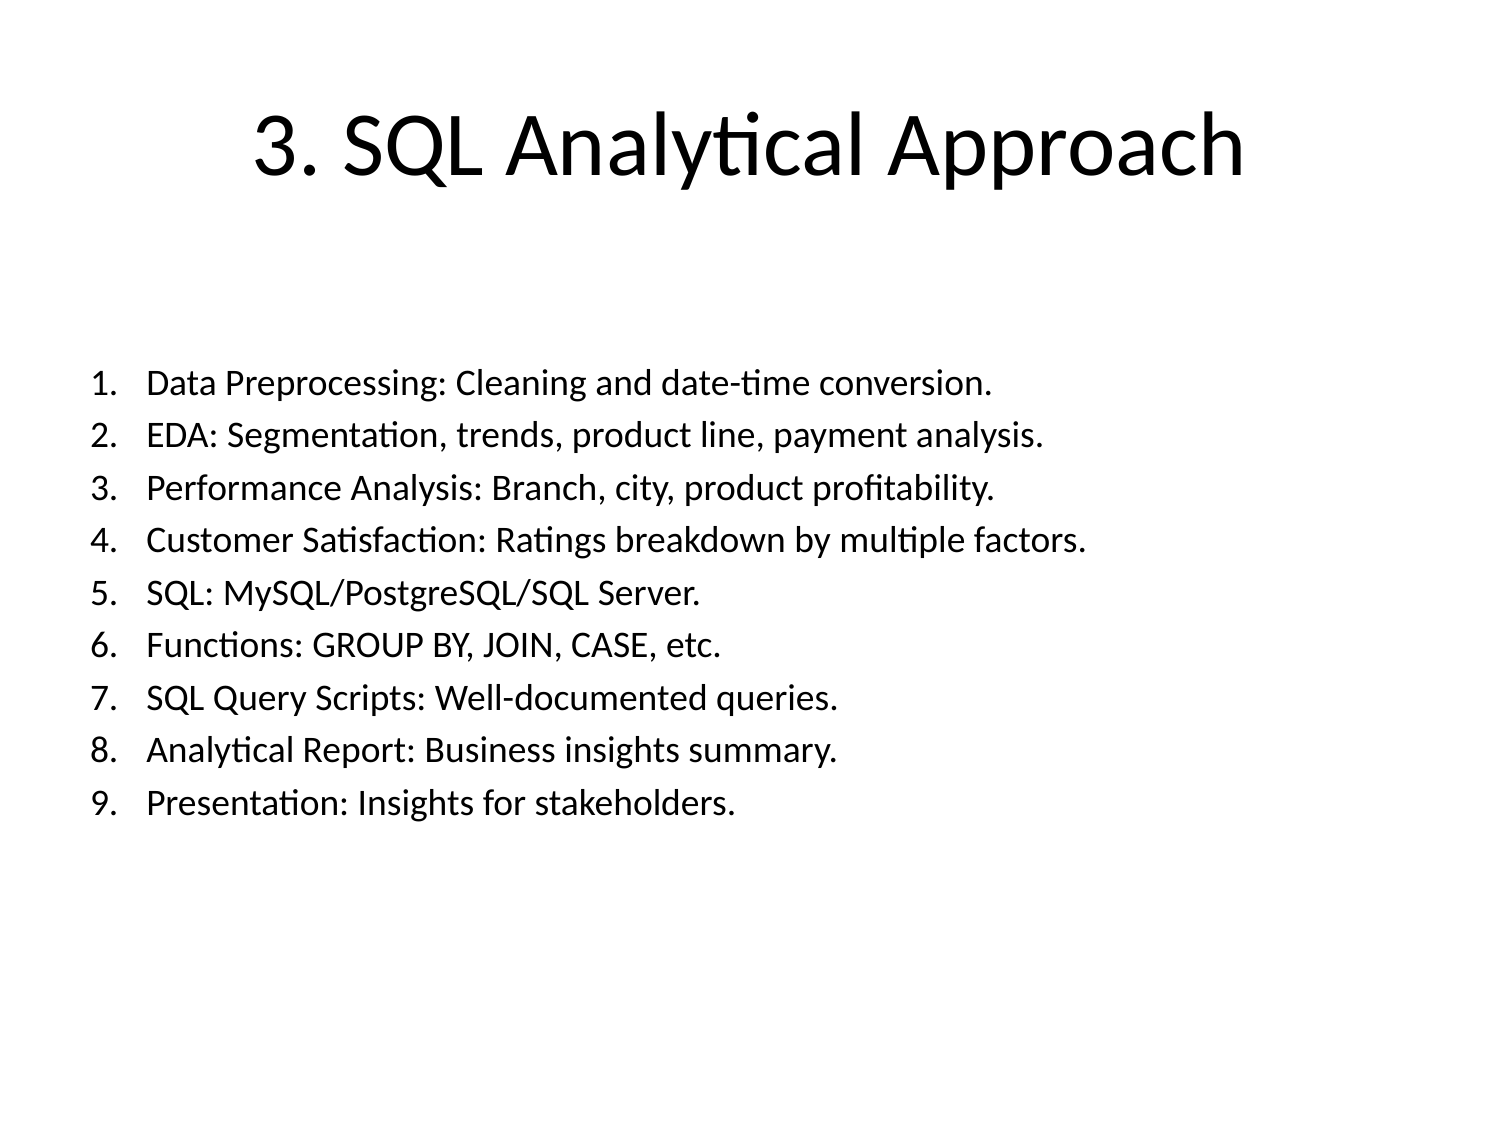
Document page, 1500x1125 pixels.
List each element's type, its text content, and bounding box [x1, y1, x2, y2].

list Data Preprocessing: Cleaning and date-time conversion. EDA: Segmentation, trends, product line, payment analysis. Performance Analysis: Branch, city, product profitability. Customer Satisfaction: Ratings breakdown by multiple factors. SQL: MySQL/PostgreSQL/SQL Server. Functions: GROUP BY, JOIN, CASE, etc. SQL Query Scripts: Well-documented queries. Analytical Report: Business insights summary. Presentation: Insights for stakeholders. [75, 262, 1425, 1005]
title 3. SQL Analytical Approach [75, 45, 1425, 233]
